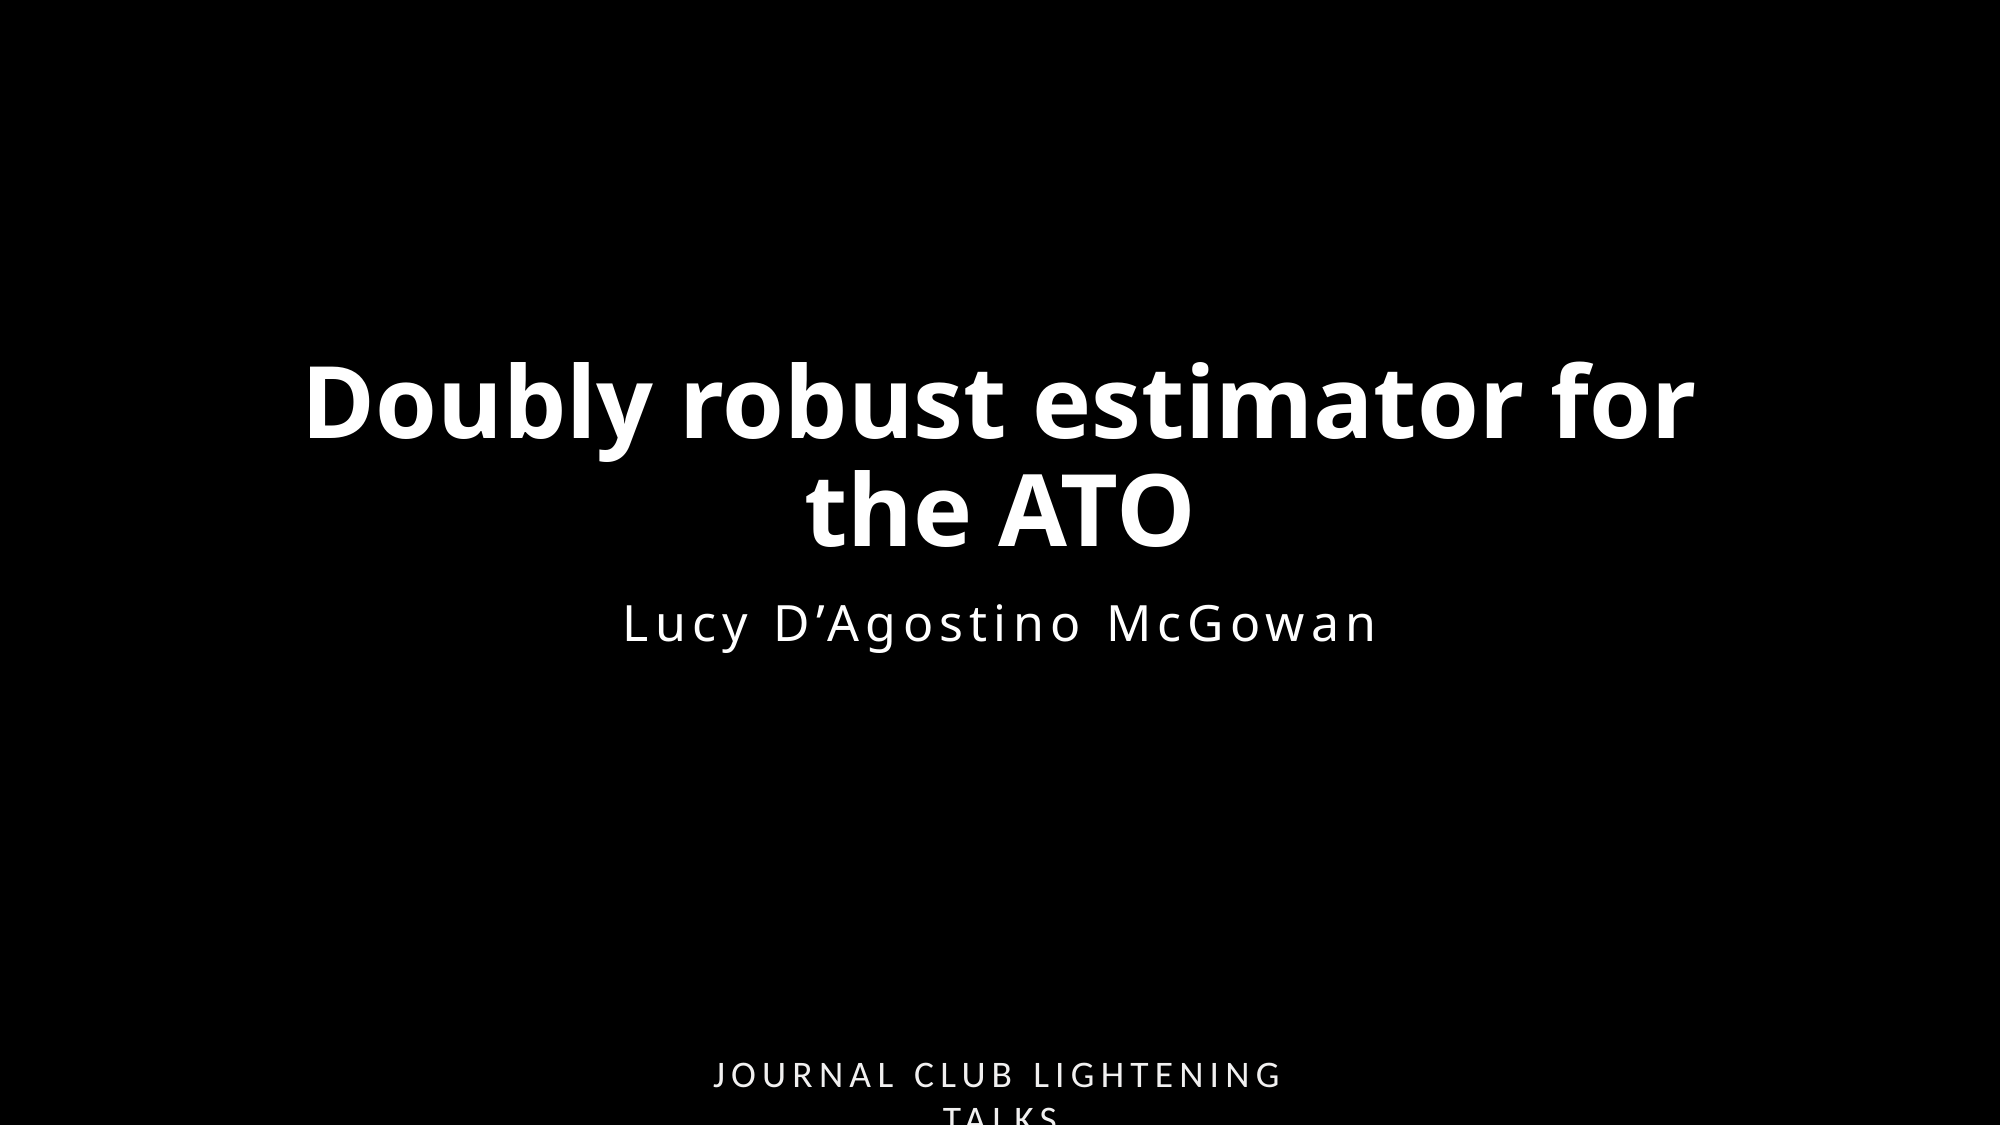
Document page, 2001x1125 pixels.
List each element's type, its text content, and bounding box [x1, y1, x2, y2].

subtitle Lucy D’Agostino McGowan [249, 590, 1750, 863]
title Doubly robust estimator for the ATO [249, 184, 1750, 576]
